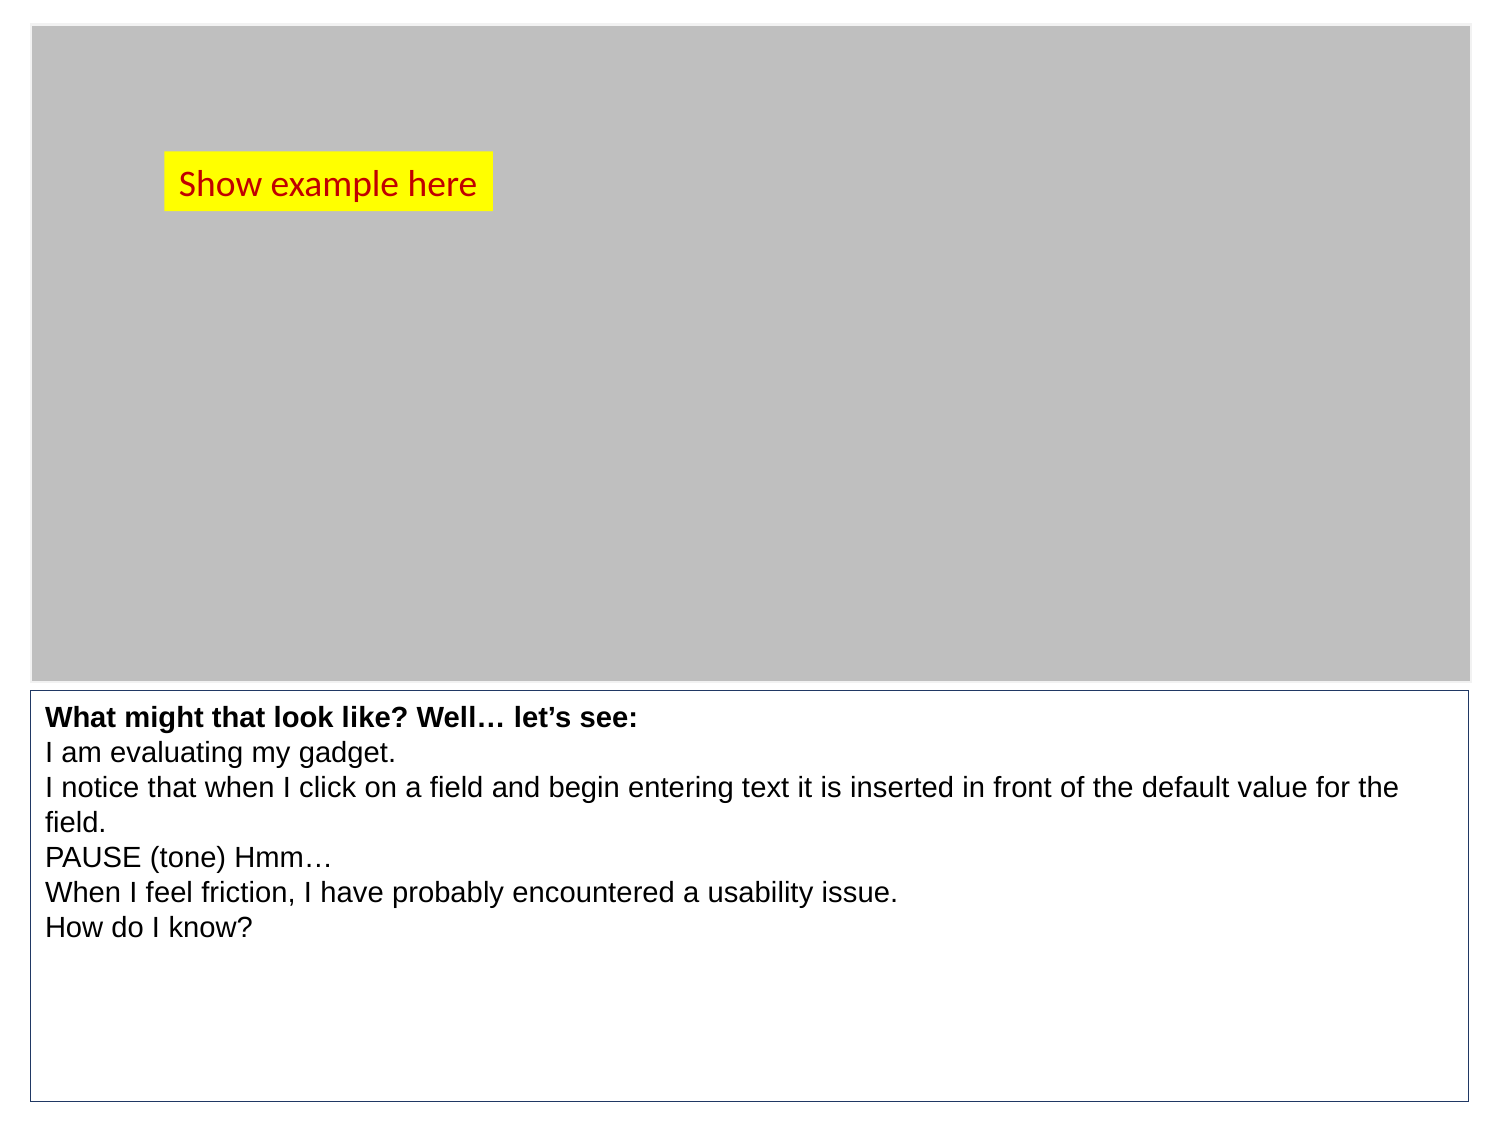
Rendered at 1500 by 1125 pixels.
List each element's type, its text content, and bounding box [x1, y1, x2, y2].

text_box Show example here [164, 151, 493, 212]
subtitle What might that look like? Well… let’s see: I am evaluating my gadget. I notice that when I click on a field and begin entering text it is inserted in front of the default value for the field. PAUSE (tone) Hmm… When I feel friction, I have probably encountered a usability issue. How do I know? [30, 690, 1469, 1102]
